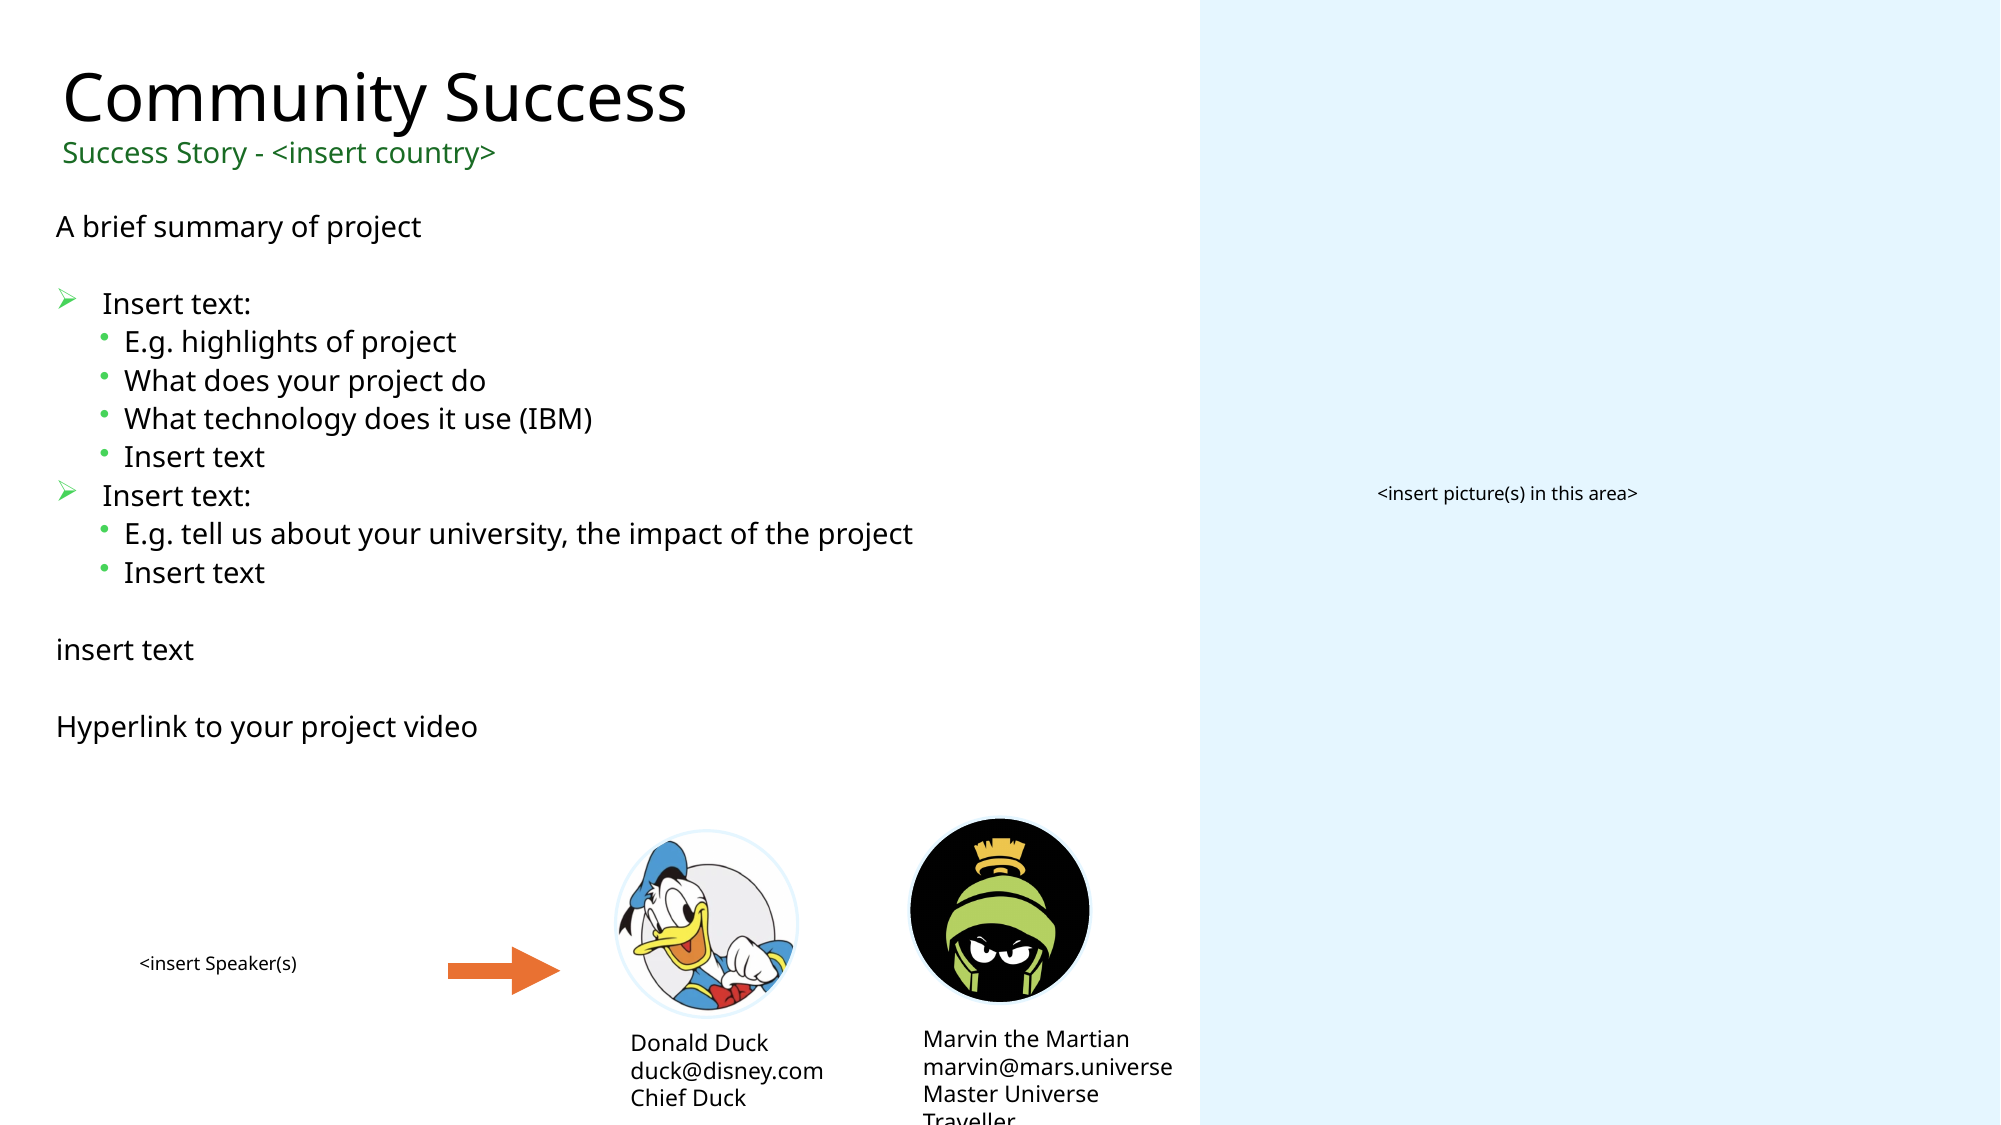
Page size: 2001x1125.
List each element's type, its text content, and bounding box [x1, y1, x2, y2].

text_box [1200, 0, 2000, 1125]
text_box Donald Duck duck@disney.com Chief Duck [615, 1021, 908, 1119]
title Community Success Success Story - <insert country> [47, 40, 1200, 183]
text_box A brief summary of project Insert text: E.g. highlights of project What does your project do What technology does it use (IBM) Insert text Insert text: E.g. tell us about your university, the impact of the project Insert text insert text Hyperlink to your project video [47, 200, 1093, 1095]
text_box Marvin the Martian marvin@mars.universe Master Universe Traveller [908, 1017, 1200, 1125]
text_box [613, 829, 800, 1019]
text_box <insert Speaker(s) [124, 944, 514, 982]
text_box [907, 815, 1093, 1006]
text_box <insert picture(s) in this area> [1362, 474, 1935, 512]
